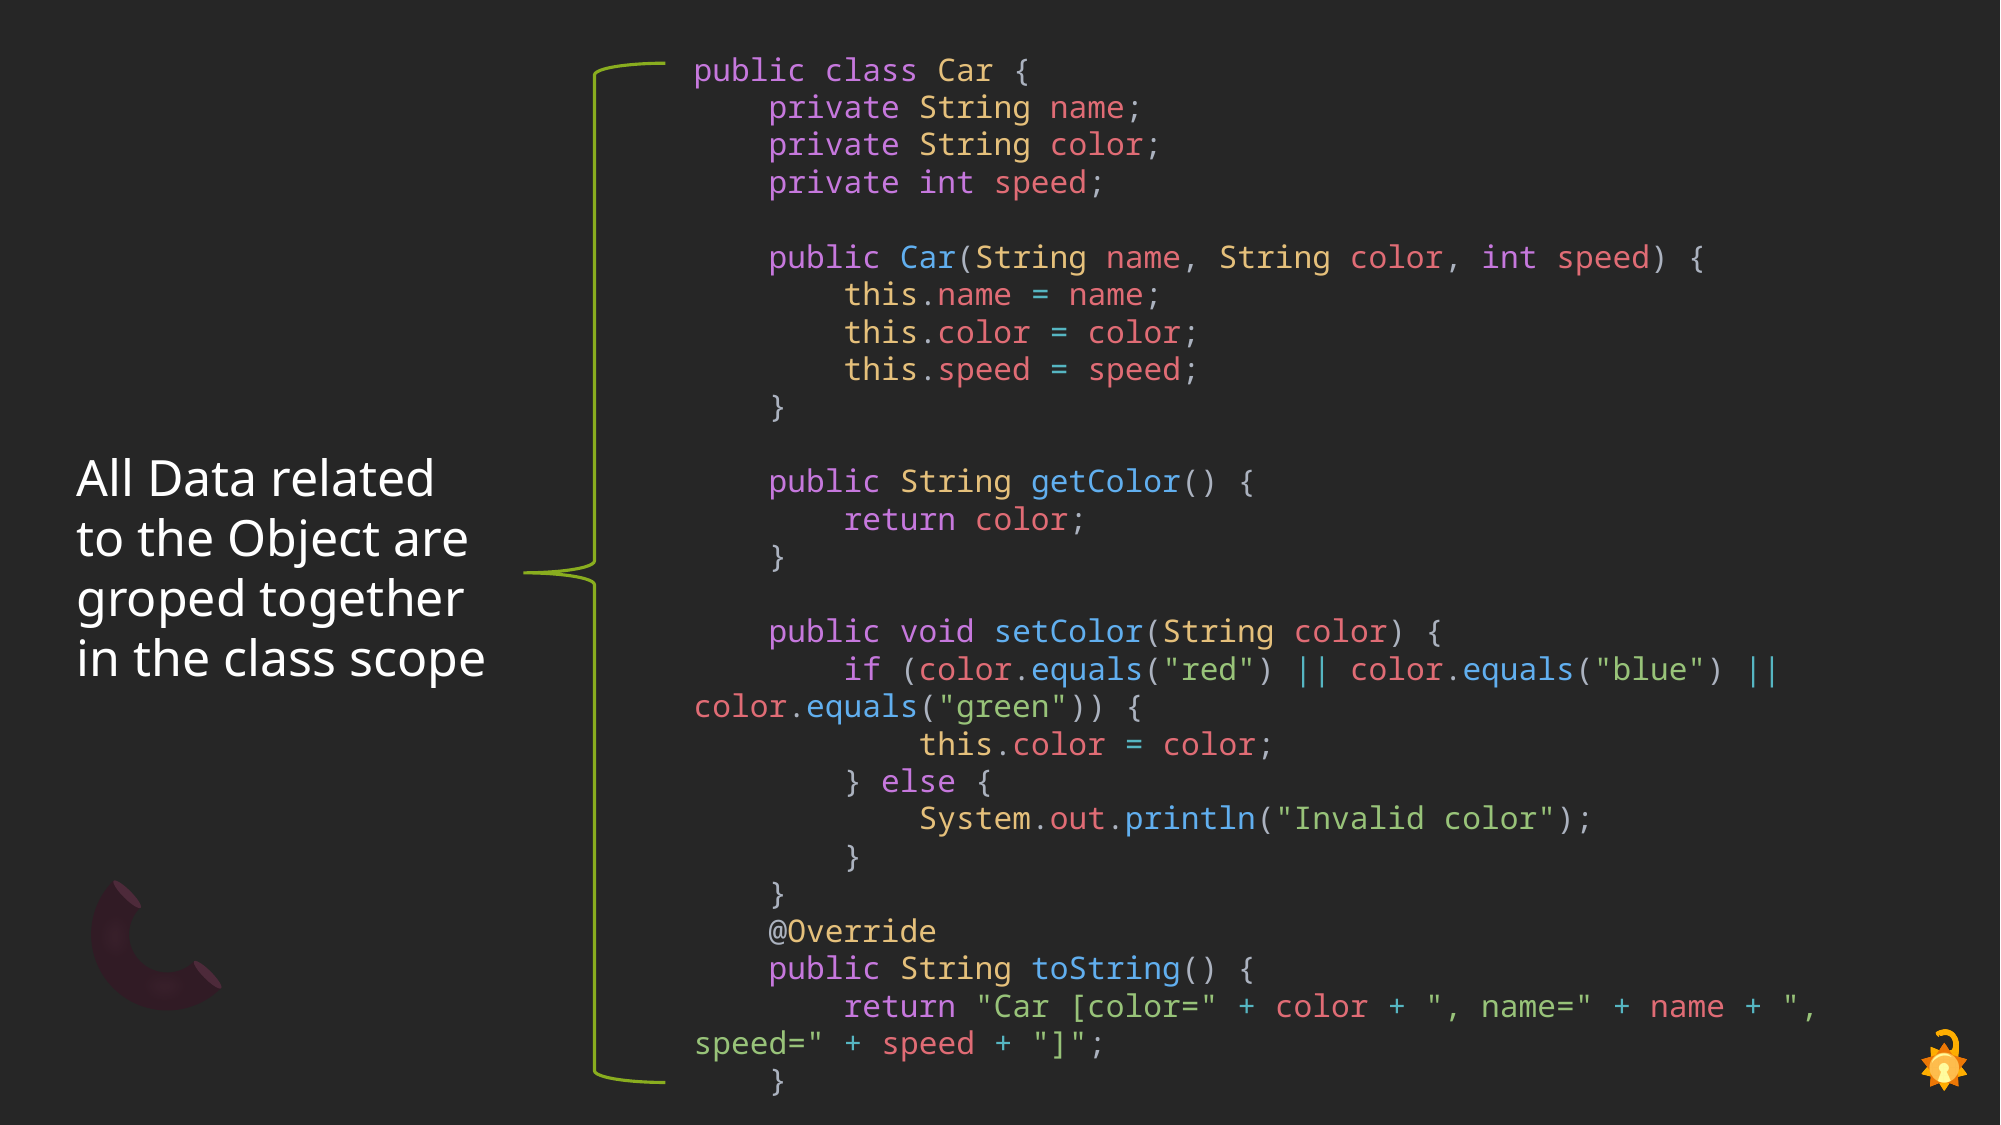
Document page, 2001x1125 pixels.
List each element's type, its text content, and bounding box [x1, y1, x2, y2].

picture [1958, 1029, 1967, 1091]
text_box [523, 61, 666, 1085]
text_box public class Car { private String name; private String color; private int speed; public Car(String name, String color, int speed) { this.name = name; this.color = color; this.speed = speed; } public String getColor() { return color; } public void setColor(String color) { if (color.equals("red") || color.equals("blue") || color.equals("green")) { this.color = color; } else { System.out.println("Invalid color"); } } @Override public String toString() { return "Car [color=" + color + ", name=" + name + ", speed=" + speed + "]"; } [678, 42, 1958, 1125]
text_box All Data related to the Object are groped together in the class scope [61, 439, 511, 694]
